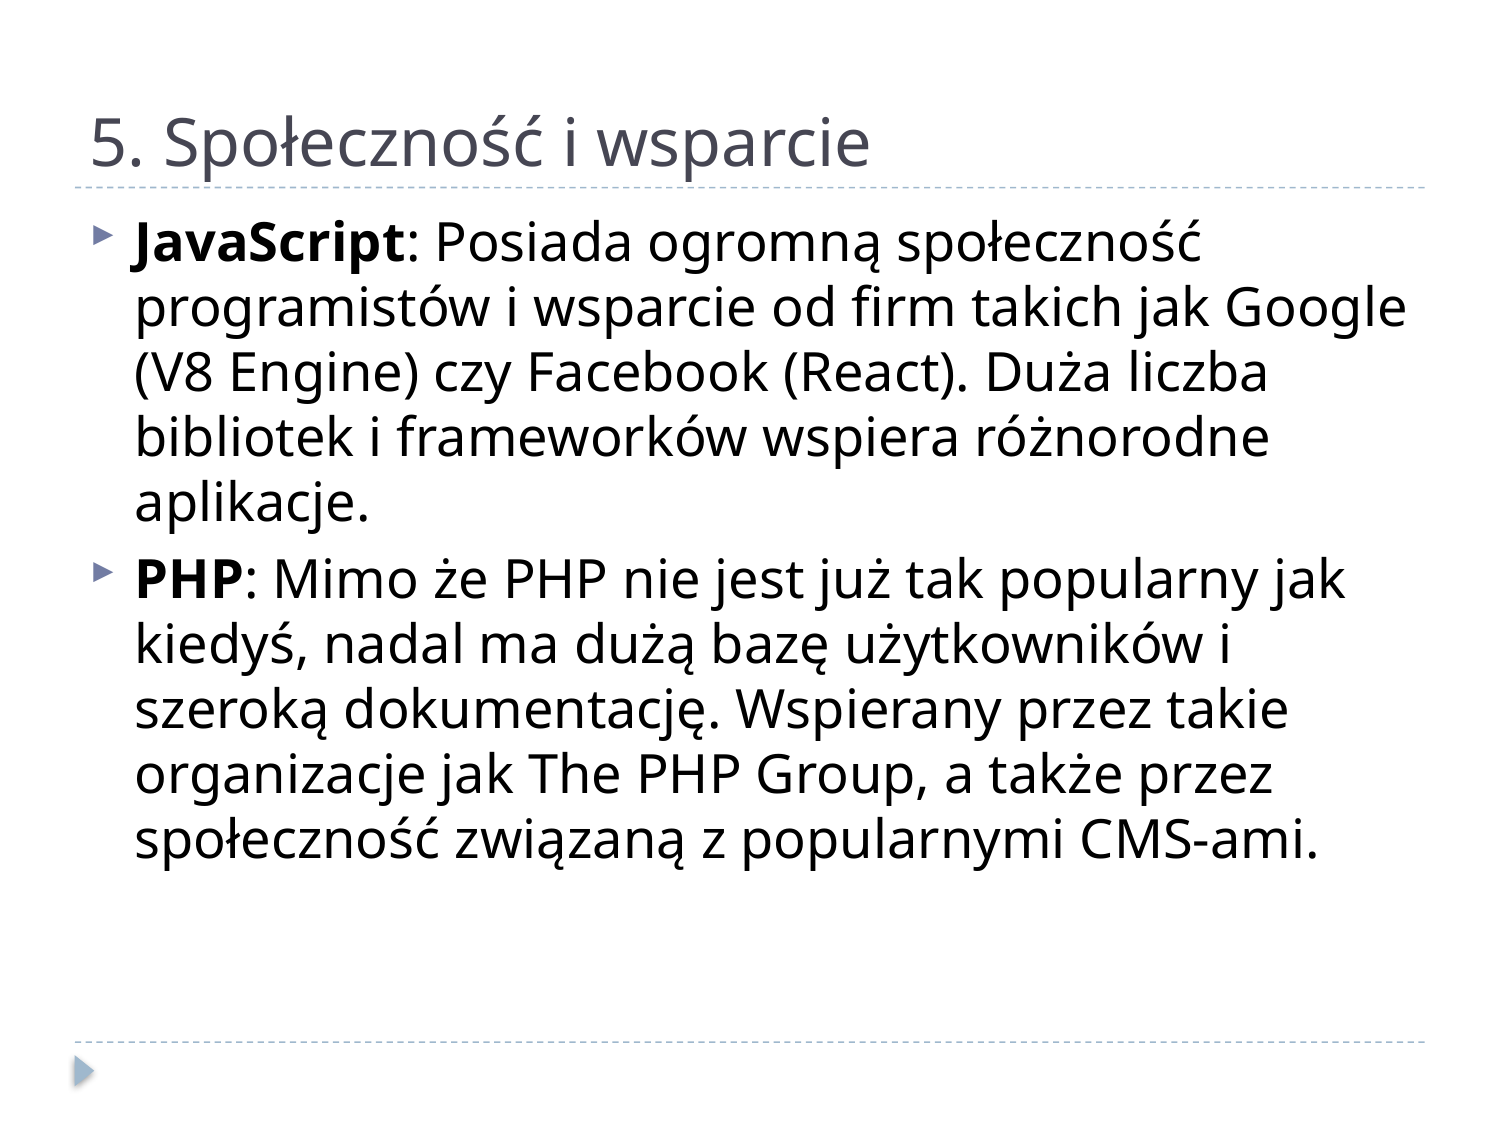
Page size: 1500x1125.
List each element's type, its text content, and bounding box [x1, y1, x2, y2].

title 5. Społeczność i wsparcie [75, 24, 1425, 188]
list JavaScript: Posiada ogromną społeczność programistów i wsparcie od firm takich jak Google (V8 Engine) czy Facebook (React). Duża liczba bibliotek i frameworków wspiera różnorodne aplikacje. PHP: Mimo że PHP nie jest już tak popularny jak kiedyś, nadal ma dużą bazę użytkowników i szeroką dokumentację. Wspierany przez takie organizacje jak The PHP Group, a także przez społeczność związaną z popularnymi CMS-ami. [75, 200, 1425, 1010]
